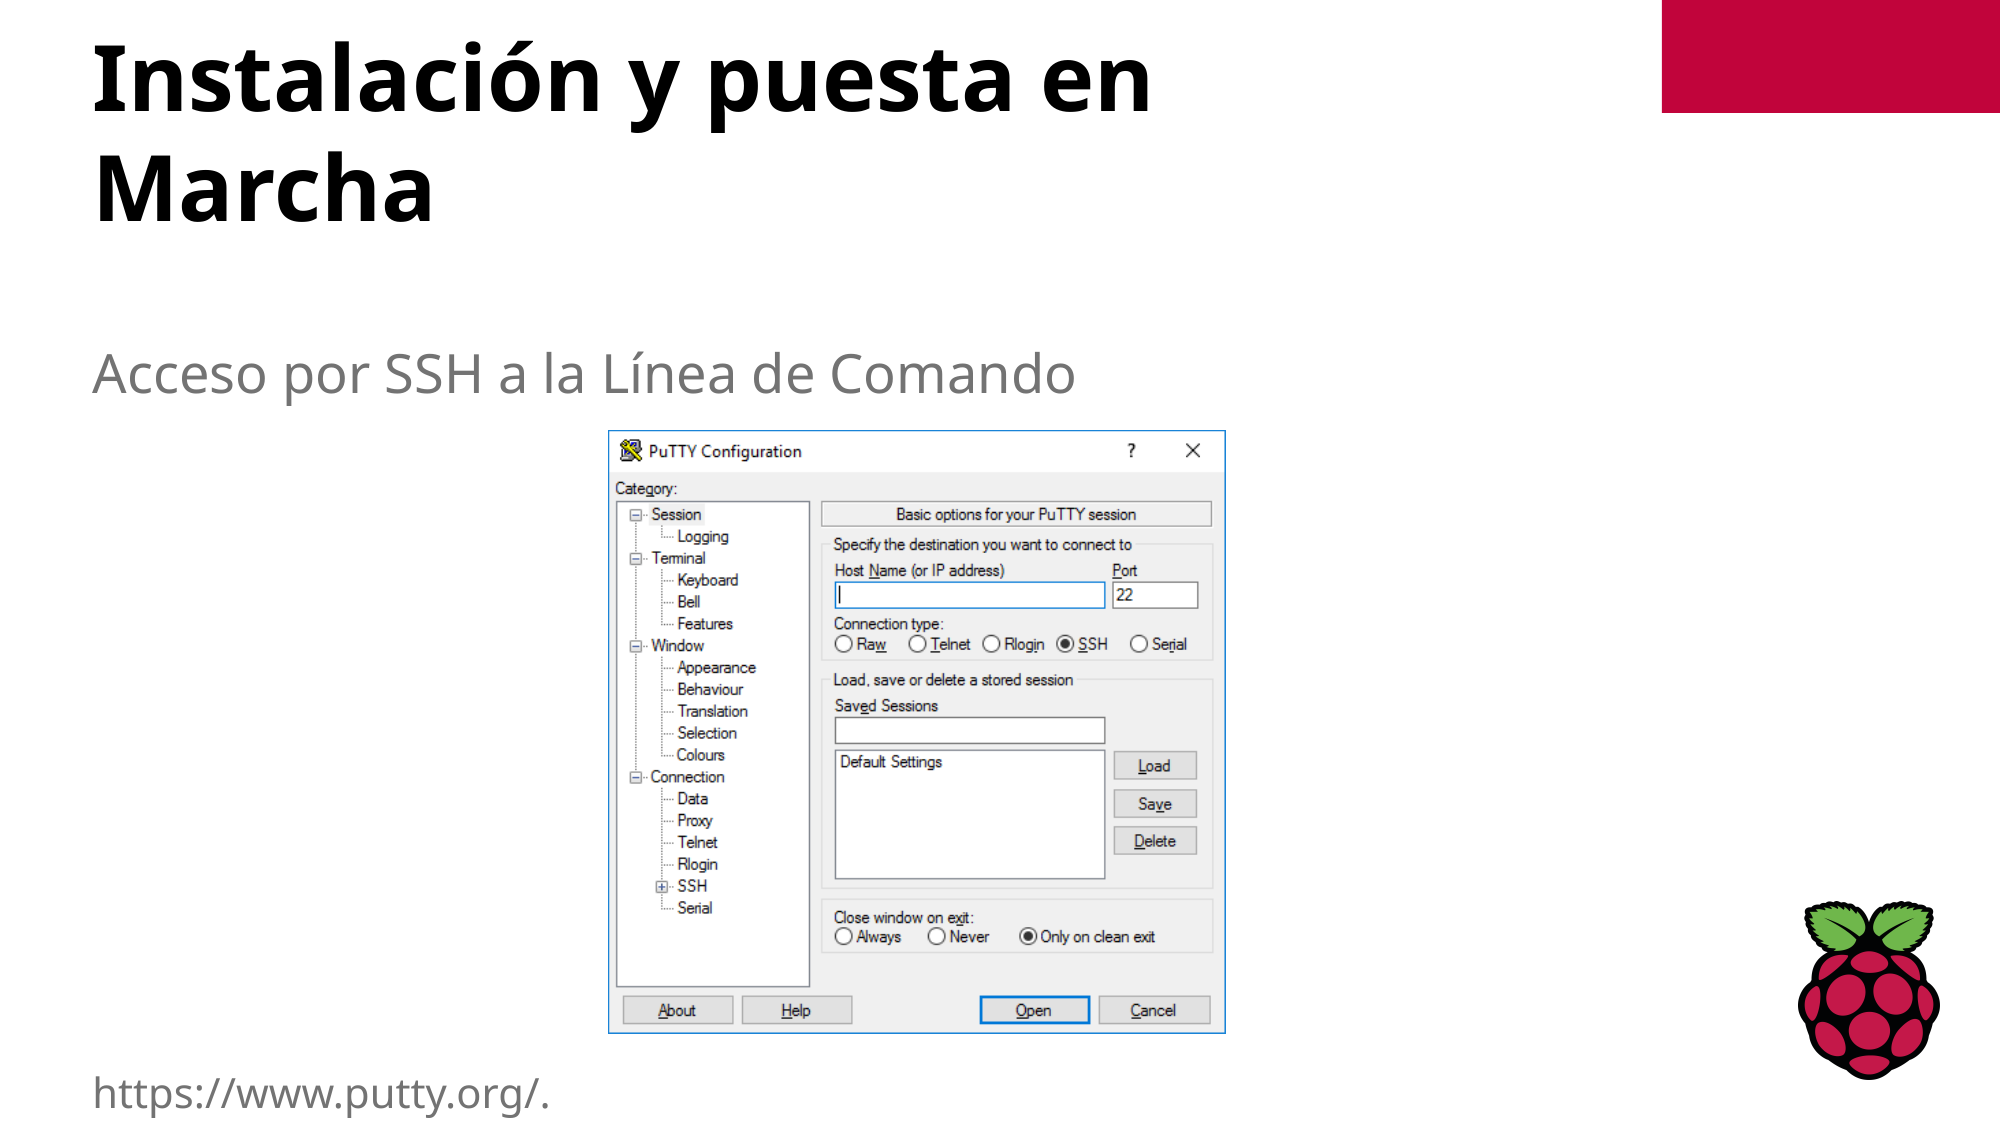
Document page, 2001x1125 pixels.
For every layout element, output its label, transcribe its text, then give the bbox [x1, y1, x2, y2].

picture [608, 429, 1226, 1034]
picture [1797, 900, 1940, 1080]
text_box Acceso por SSH a la Línea de Comando https://www.putty.org/. [77, 314, 1699, 760]
text_box Instalación y puesta en Marcha [77, 129, 1427, 256]
text_box [1661, 0, 2000, 113]
